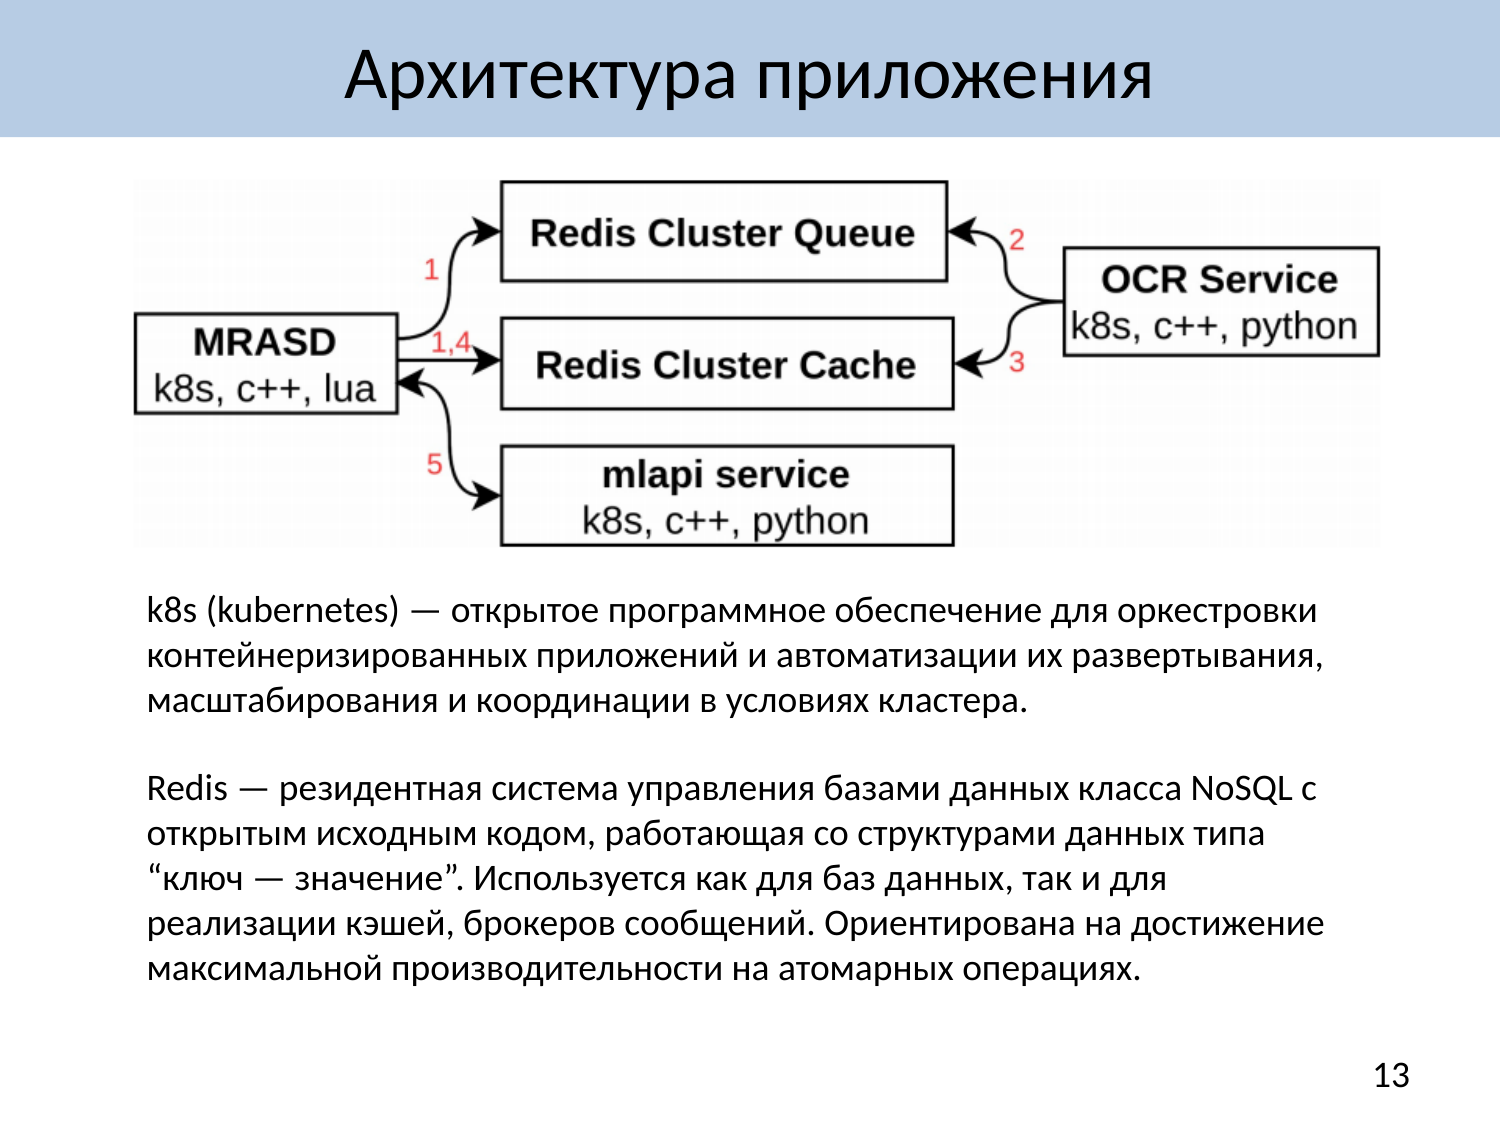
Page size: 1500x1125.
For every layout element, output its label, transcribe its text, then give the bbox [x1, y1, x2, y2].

picture [131, 168, 1396, 580]
text_box Redis — резидентная система управления базами данных класса NoSQL с открытым исходным кодом, работающая со структурами данных типа “ключ — значение”. Используется как для баз данных, так и для реализации кэшей, брокеров сообщений. Ориентирована на достижение максимальной производительности на атомарных операциях. [131, 748, 1348, 1004]
text_box k8s (kubernetes) — открытое программное обеспечение для оркестровки контейнеризированных приложений и автоматизации их развертывания, масштабирования и координации в условиях кластера. [131, 588, 1348, 735]
slide_number ‹#› [1074, 1042, 1425, 1103]
title Архитектура приложения [0, 1, 1500, 138]
